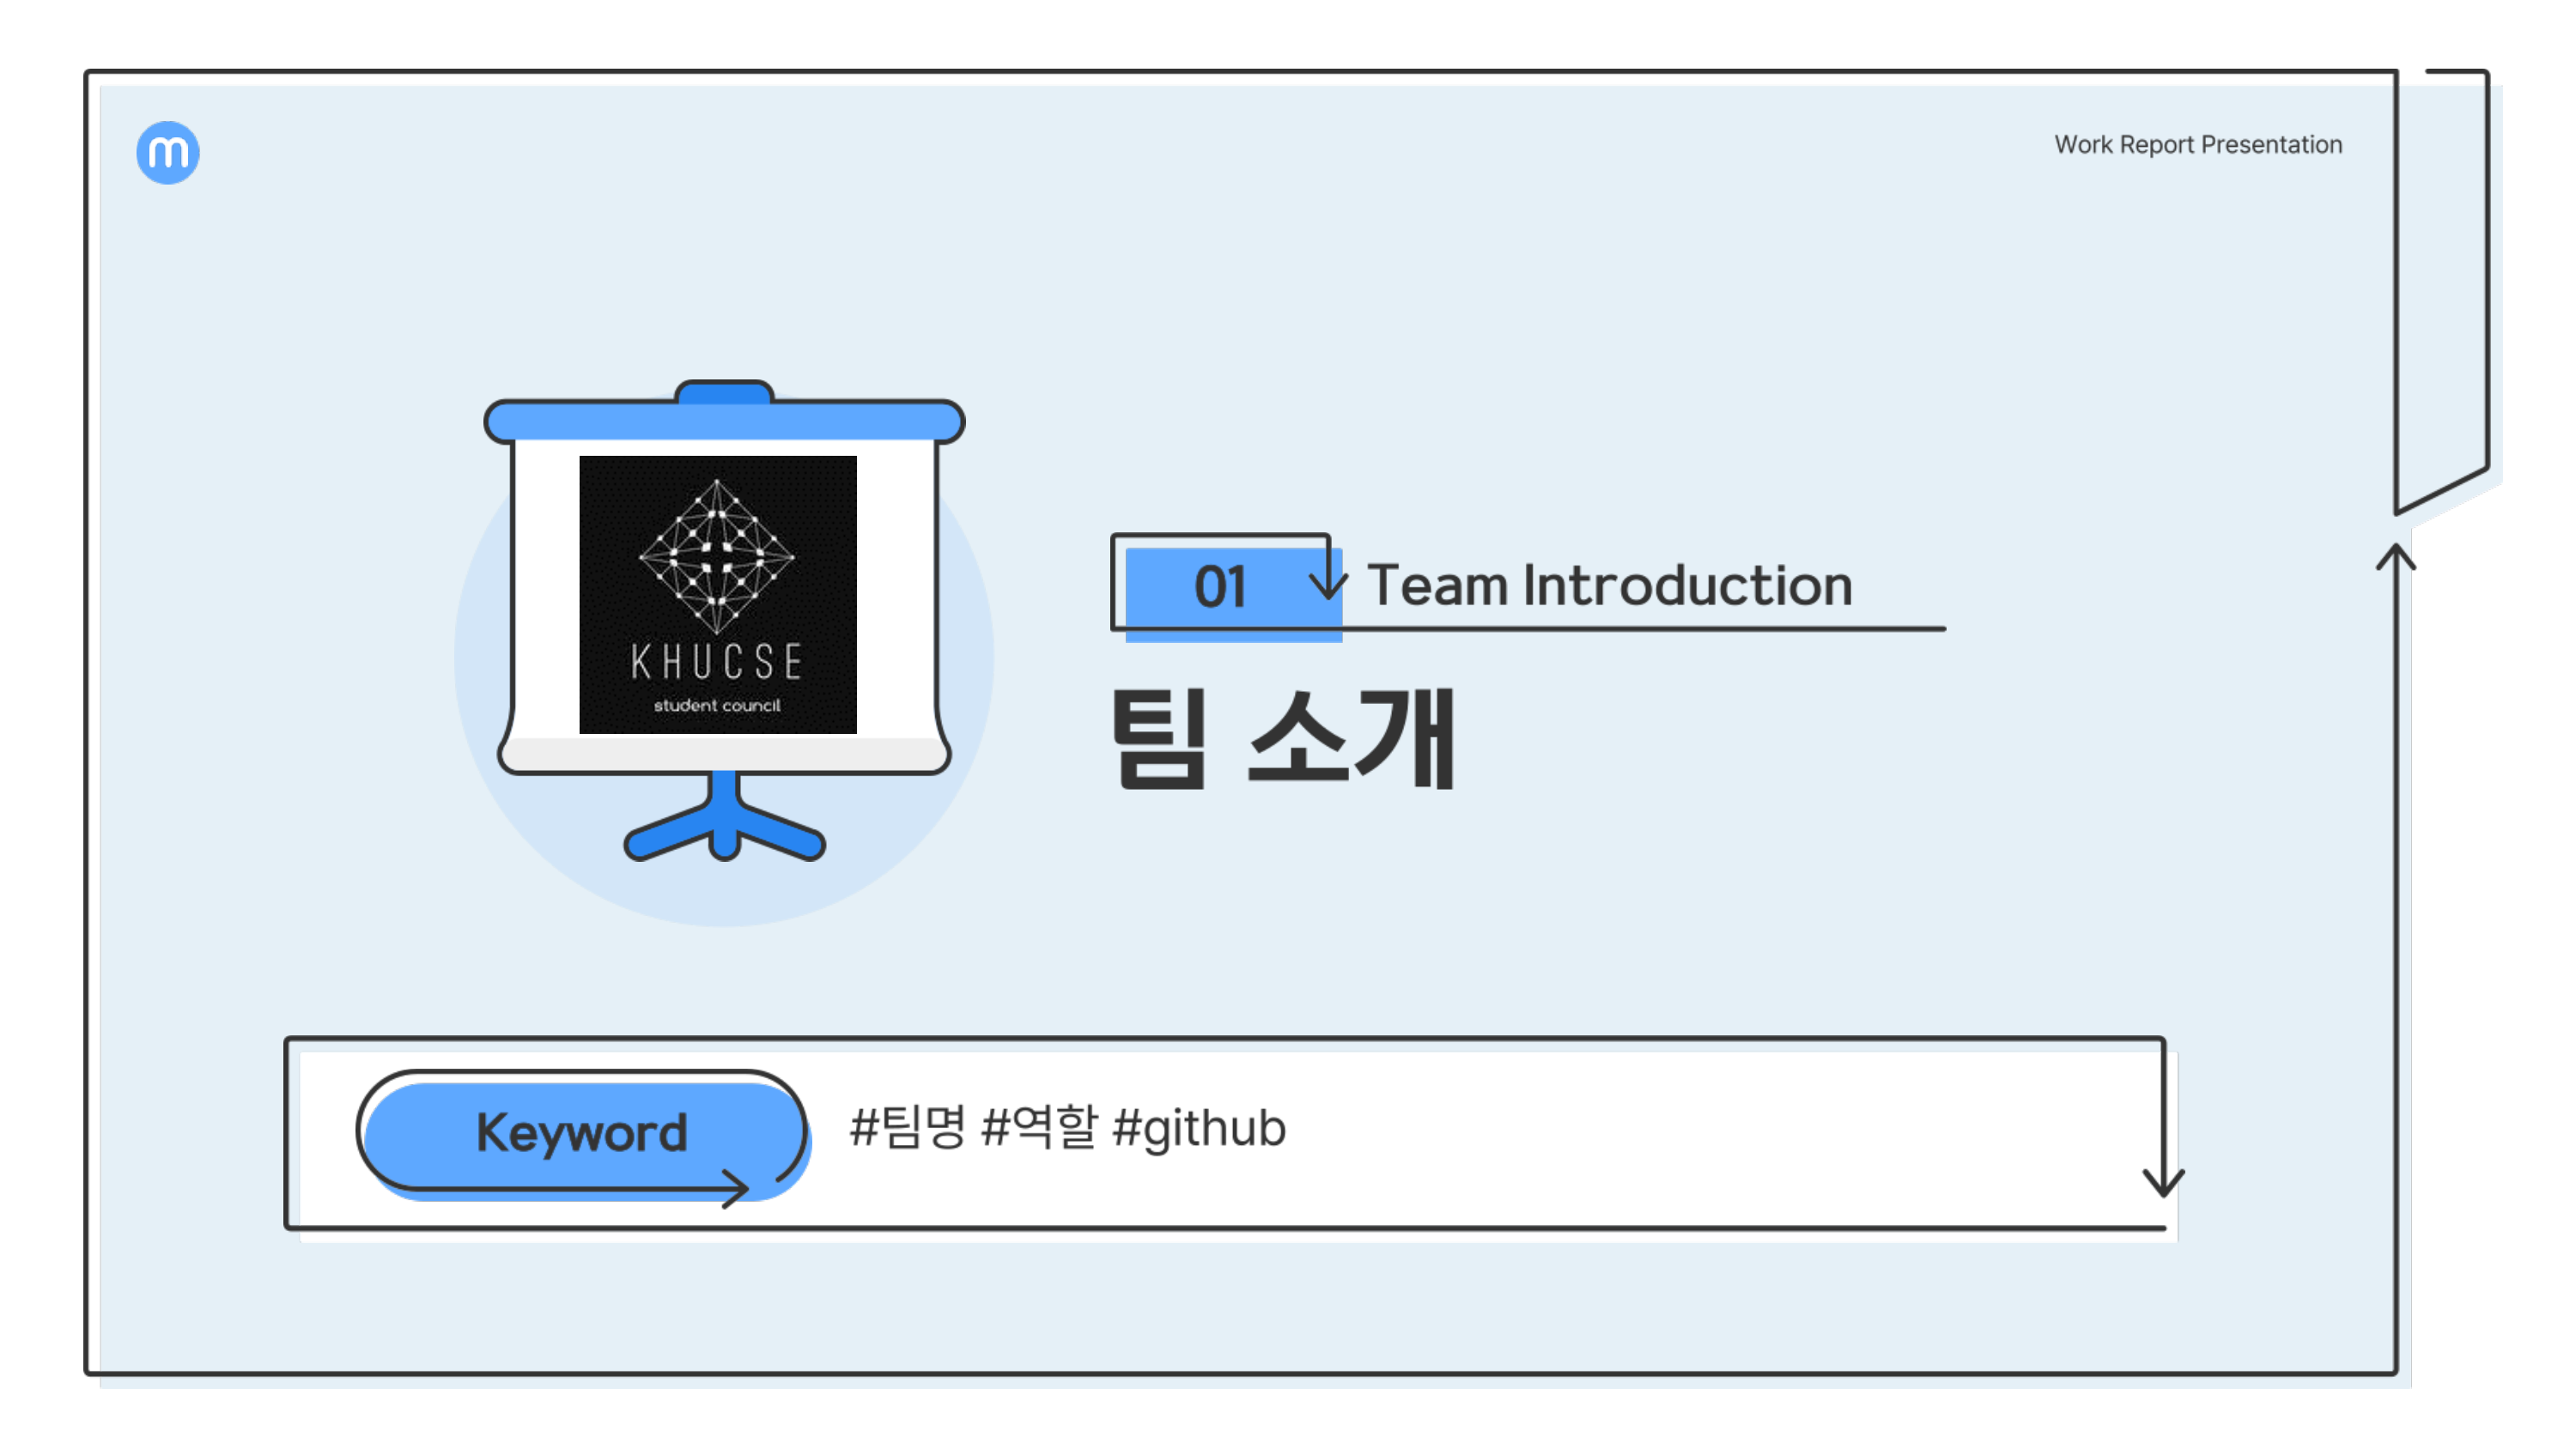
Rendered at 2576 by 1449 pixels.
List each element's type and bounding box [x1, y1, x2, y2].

text_box [283, 1035, 2185, 1243]
picture [1674, 118, 2552, 186]
picture [1064, 627, 1566, 926]
text_box [137, 120, 201, 185]
text_box [1110, 531, 1947, 644]
text_box [483, 379, 966, 863]
text_box [454, 387, 995, 929]
text_box [82, 69, 2504, 1389]
picture [579, 455, 858, 734]
